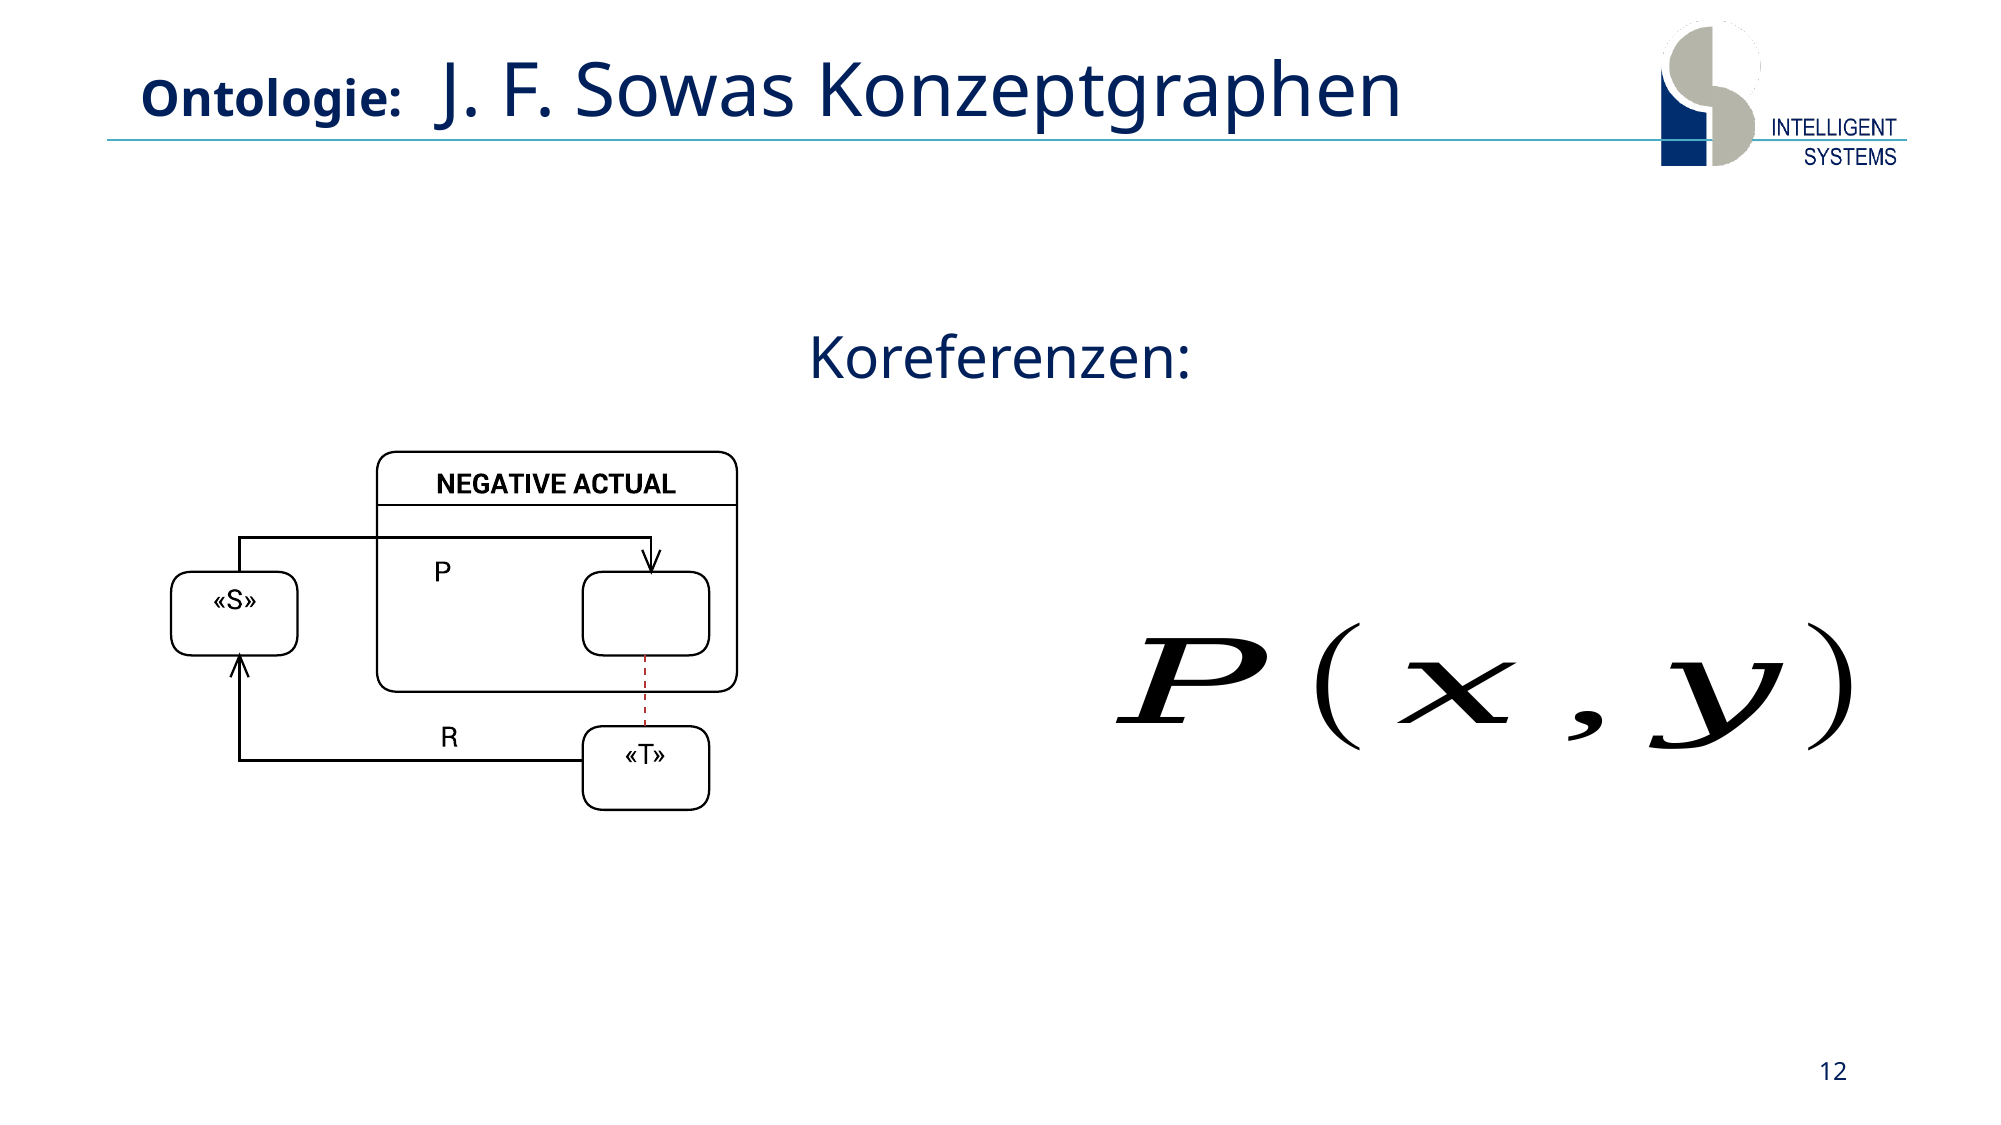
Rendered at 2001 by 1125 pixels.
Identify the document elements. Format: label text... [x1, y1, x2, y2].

text_box Koreferenzen: [43, 255, 1957, 421]
picture [1661, 141, 1903, 172]
picture [1661, 19, 1903, 139]
slide_number 12 [1412, 1042, 1863, 1103]
title Ontologie: J. F. Sowas Konzeptgraphen [125, 31, 1863, 141]
picture [149, 430, 766, 836]
